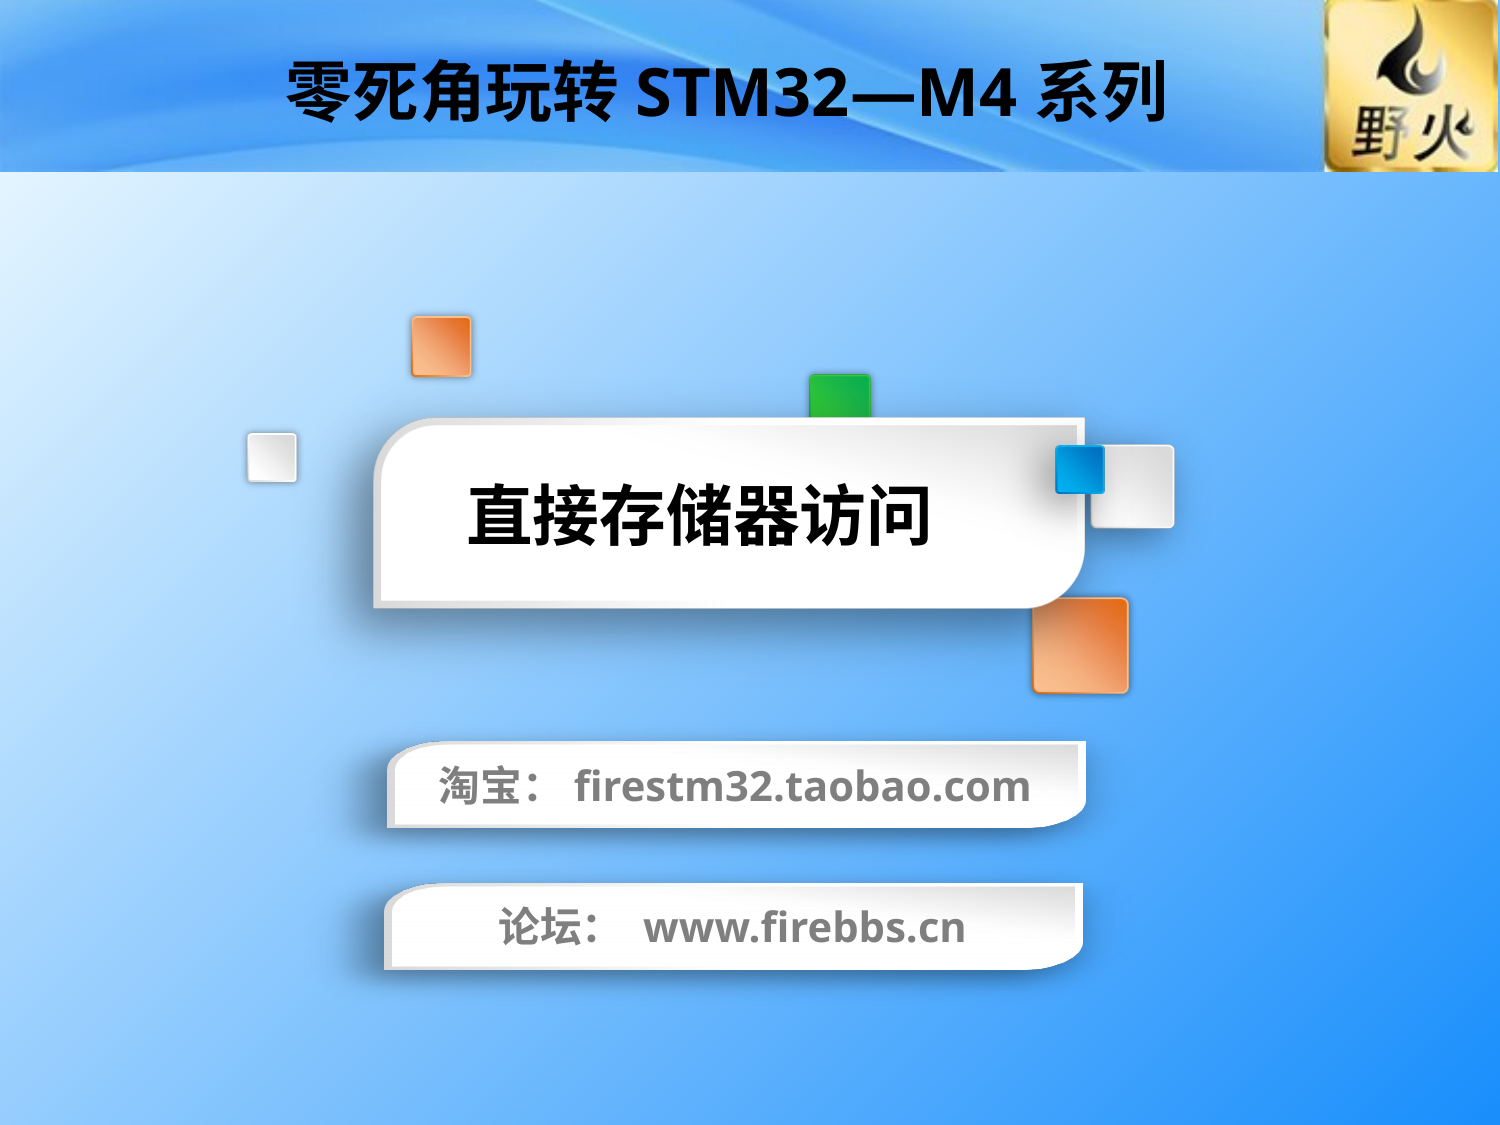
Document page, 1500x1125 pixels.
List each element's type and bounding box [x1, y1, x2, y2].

text_box [235, 420, 309, 495]
picture [0, 0, 1498, 172]
text_box [291, 715, 1147, 859]
text_box [979, 390, 1153, 565]
text_box [277, 361, 1148, 702]
text_box [398, 302, 485, 360]
text_box [1152, 395, 1224, 598]
text_box [289, 857, 1145, 1012]
